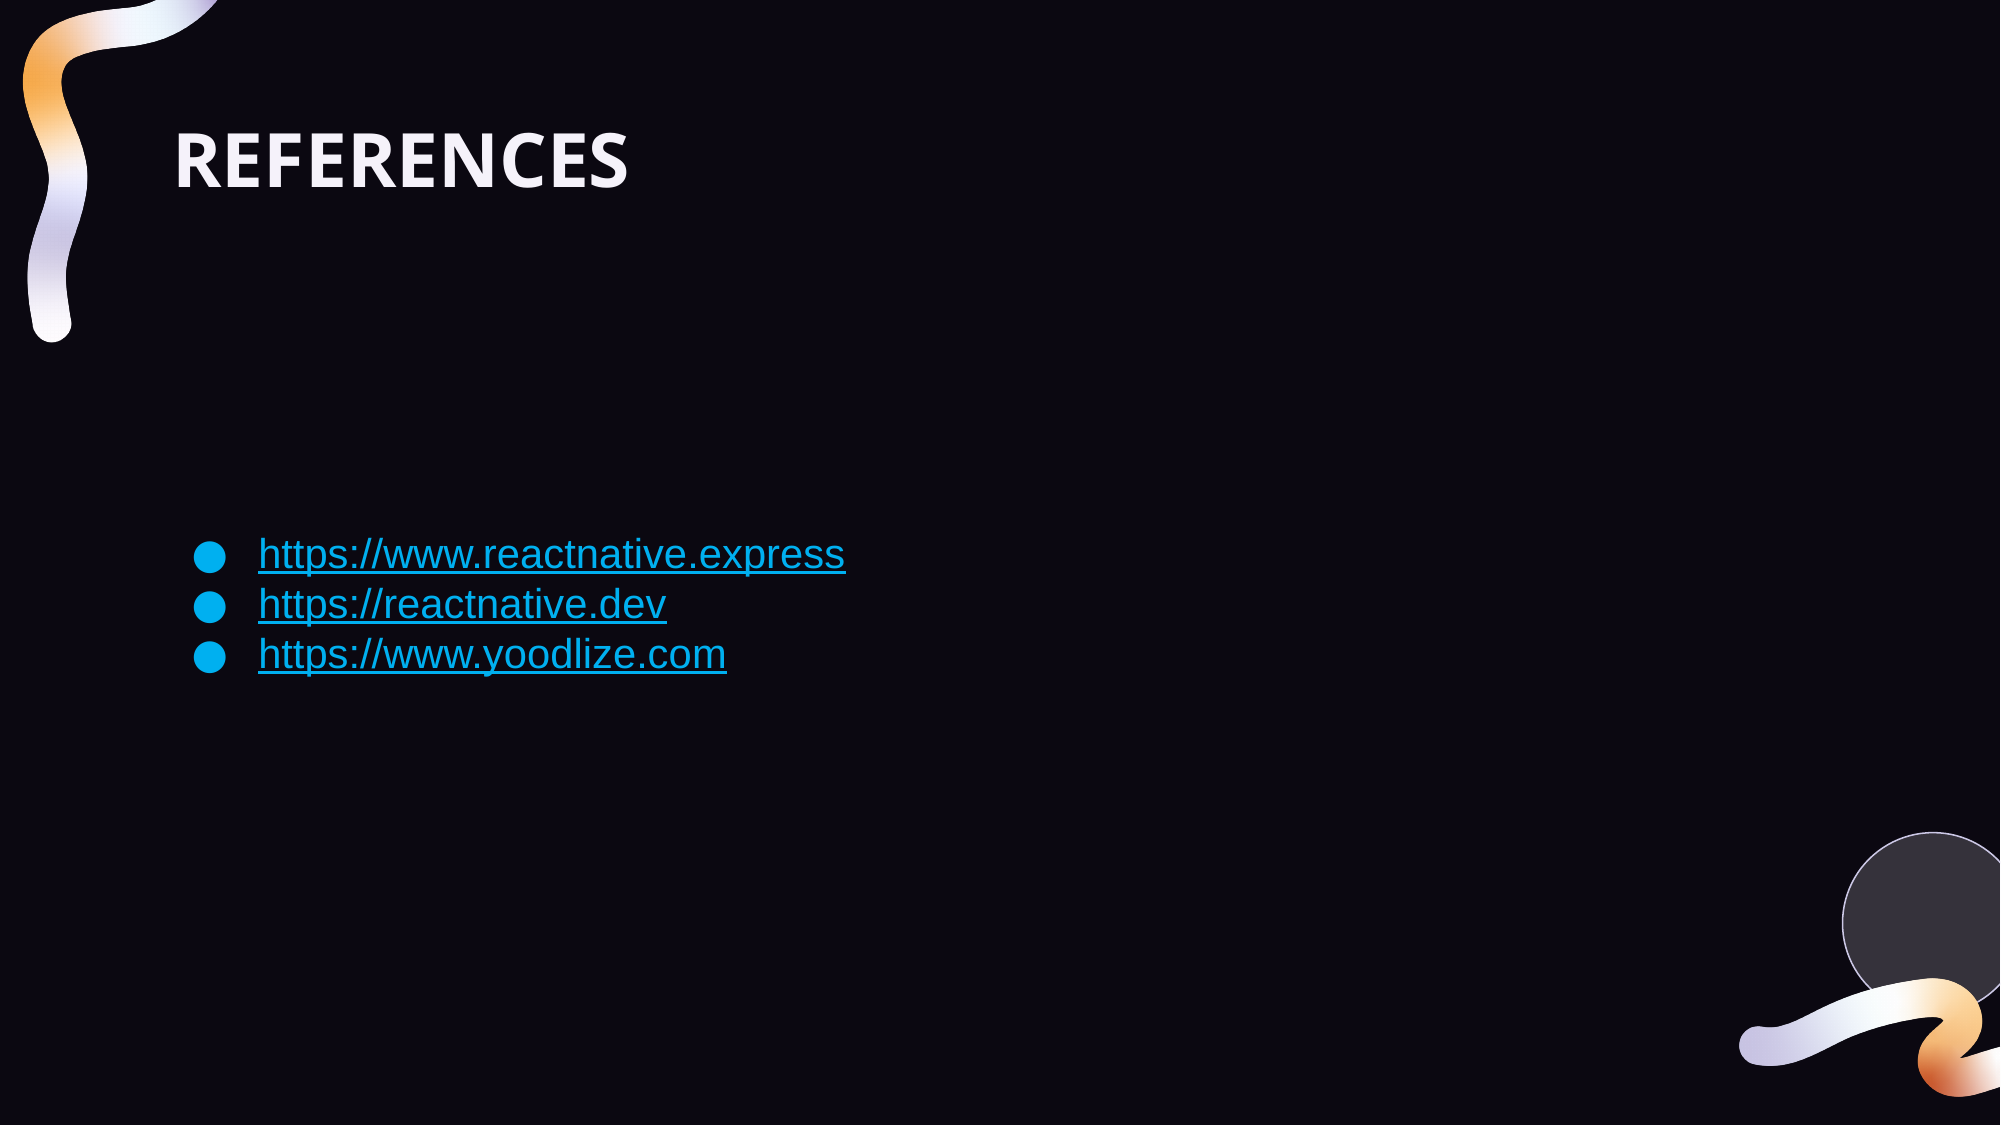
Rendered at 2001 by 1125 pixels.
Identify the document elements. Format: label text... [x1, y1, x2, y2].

title REFERENCES [157, 97, 1843, 223]
list https://www.reactnative.express https://reactnative.dev https://www.yoodlize.com [143, 462, 1791, 1125]
picture [1791, 978, 2001, 1097]
picture [0, 0, 330, 348]
